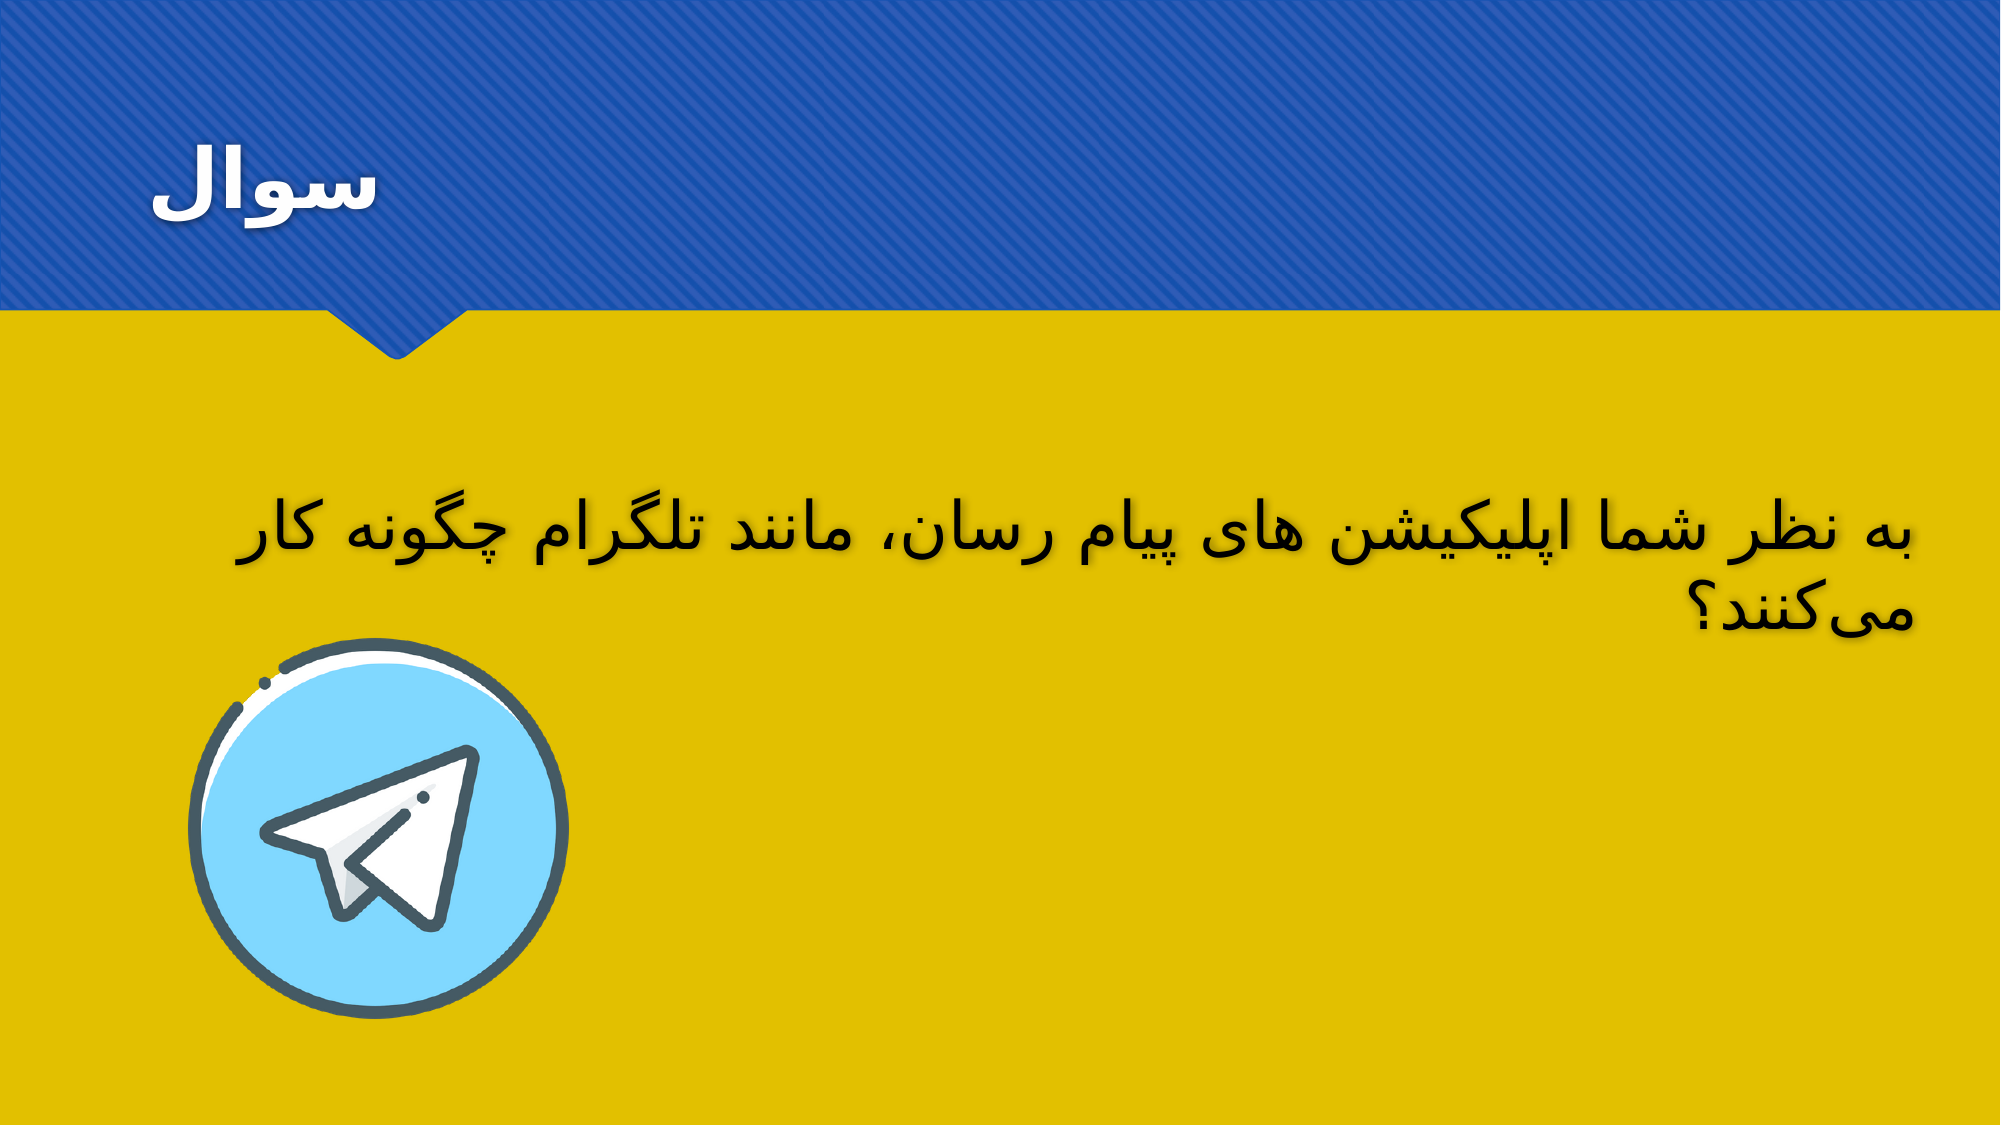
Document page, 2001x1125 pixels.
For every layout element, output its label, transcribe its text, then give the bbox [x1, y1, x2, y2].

list به نظر شما اپلیکیشن های پیام رسان، مانند تلگرام چگونه کار می‌کنند؟ [132, 210, 1934, 915]
title سوال [132, 73, 1868, 204]
picture [175, 625, 582, 1032]
